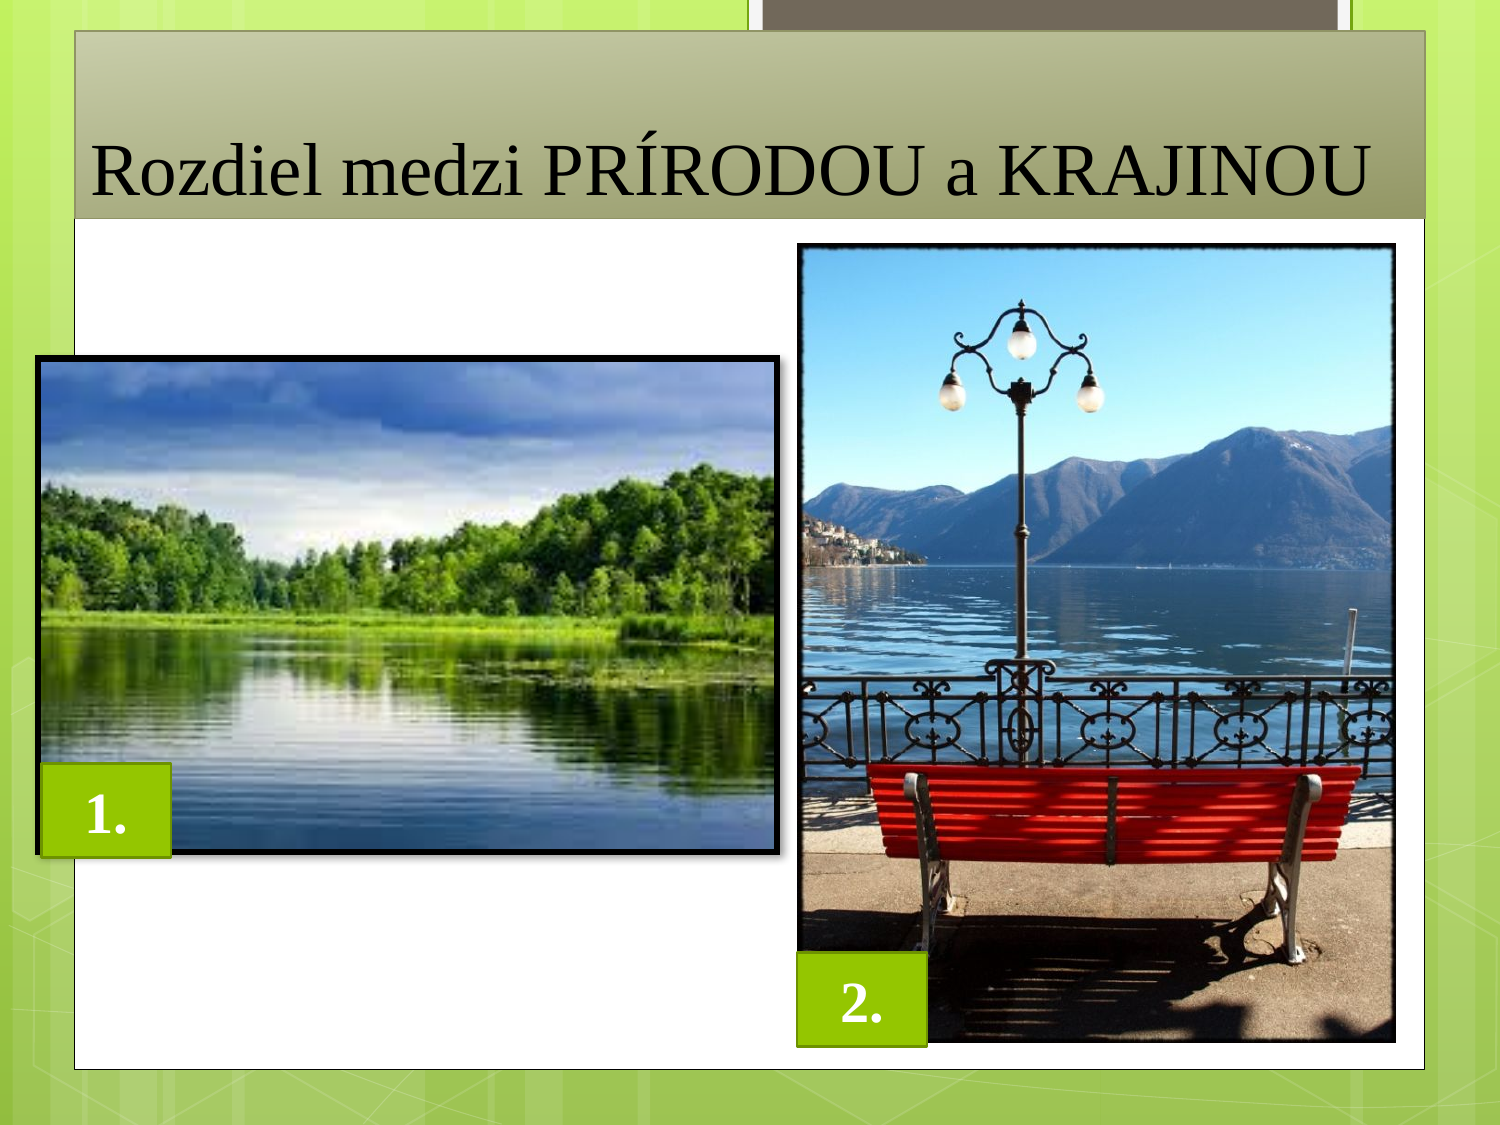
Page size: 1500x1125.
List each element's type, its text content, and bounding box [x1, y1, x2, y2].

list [41, 361, 774, 850]
picture [796, 243, 1397, 1043]
title Rozdiel medzi PRÍRODOU a KRAJINOU [74, 30, 1426, 219]
